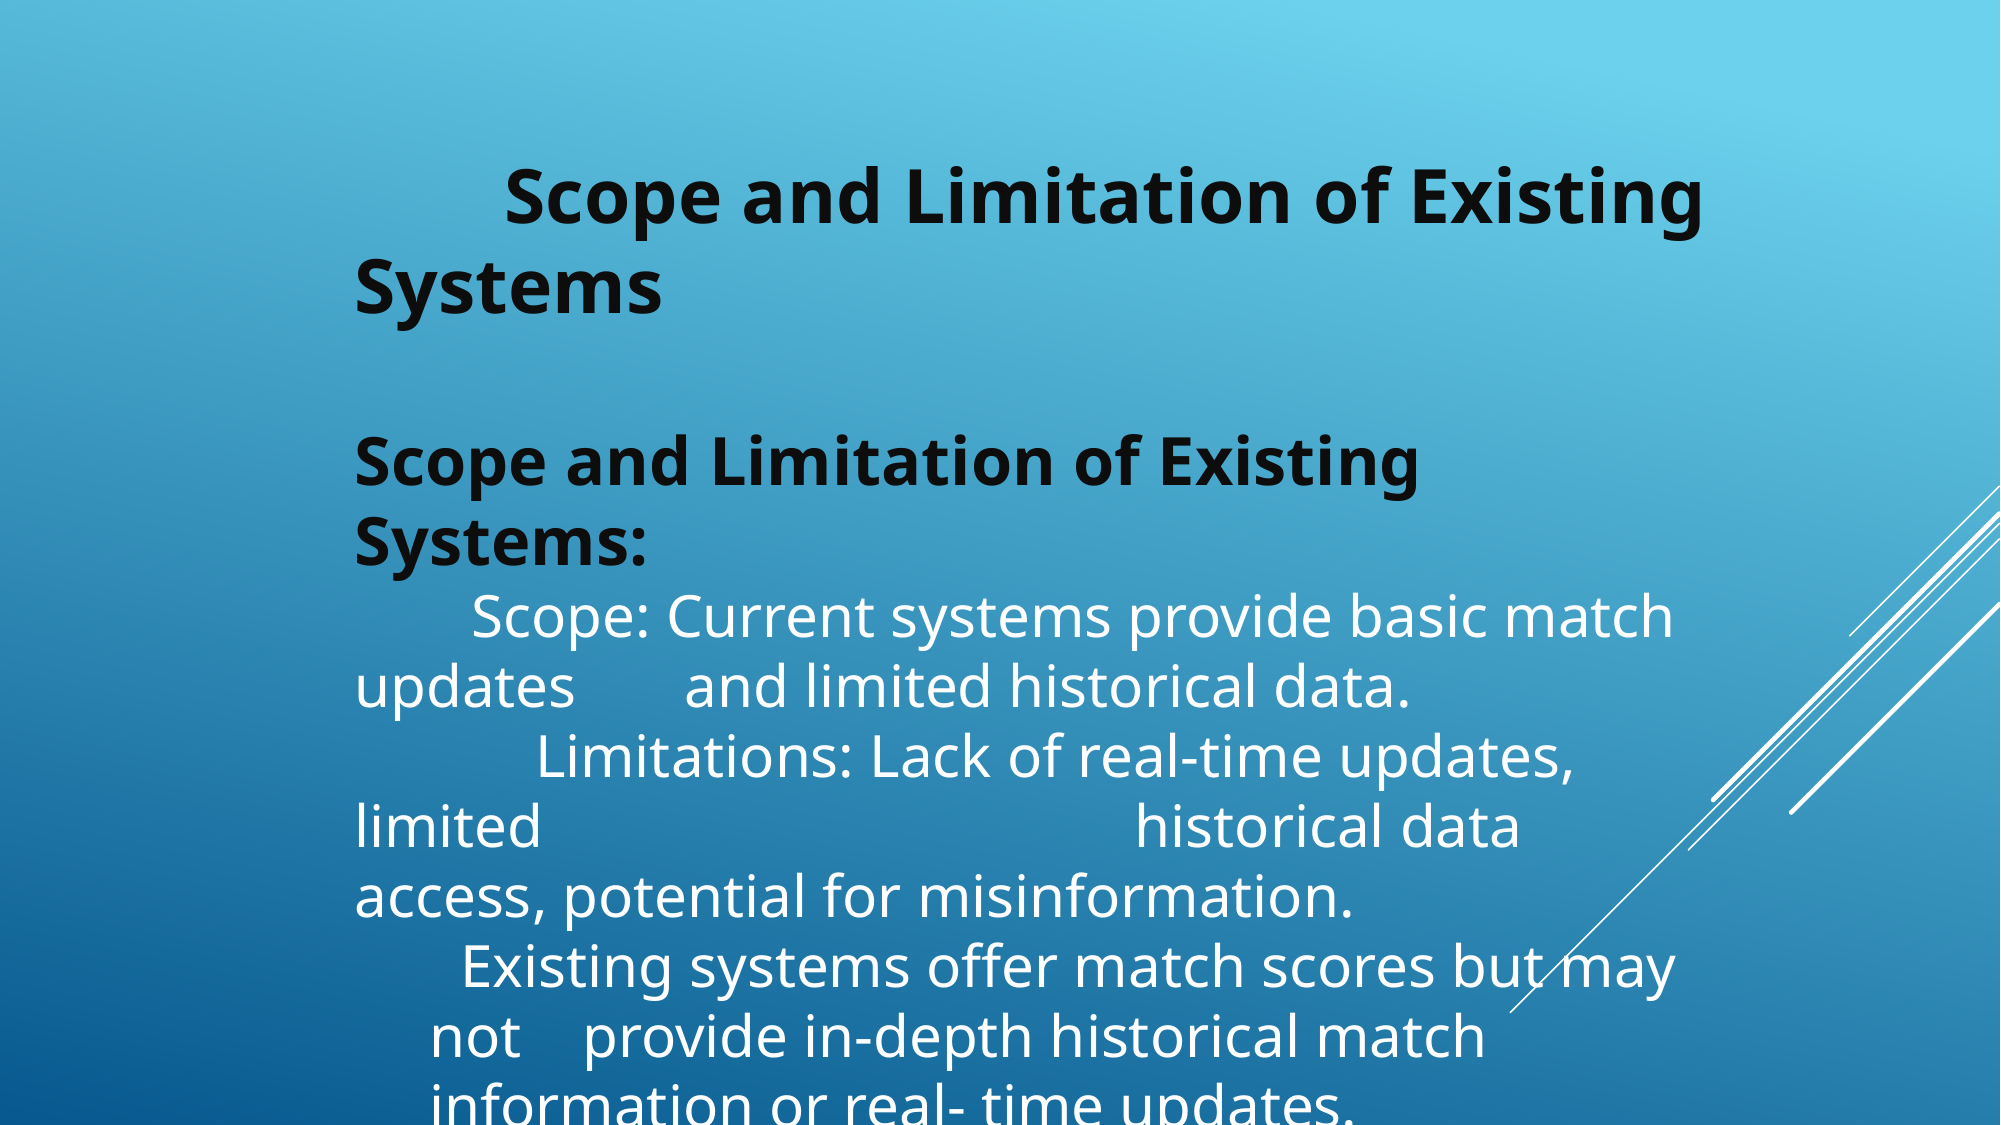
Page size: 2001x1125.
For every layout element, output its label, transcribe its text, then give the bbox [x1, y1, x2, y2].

text_box Scope and Limitation of Existing Systems Scope and Limitation of Existing Systems: Scope: Current systems provide basic match updates and limited historical data. Limitations: Lack of real-time updates, limited historical data access, potential for misinformation. Existing systems offer match scores but may not provide in-depth historical match information or real- time updates. [339, 141, 1734, 1125]
